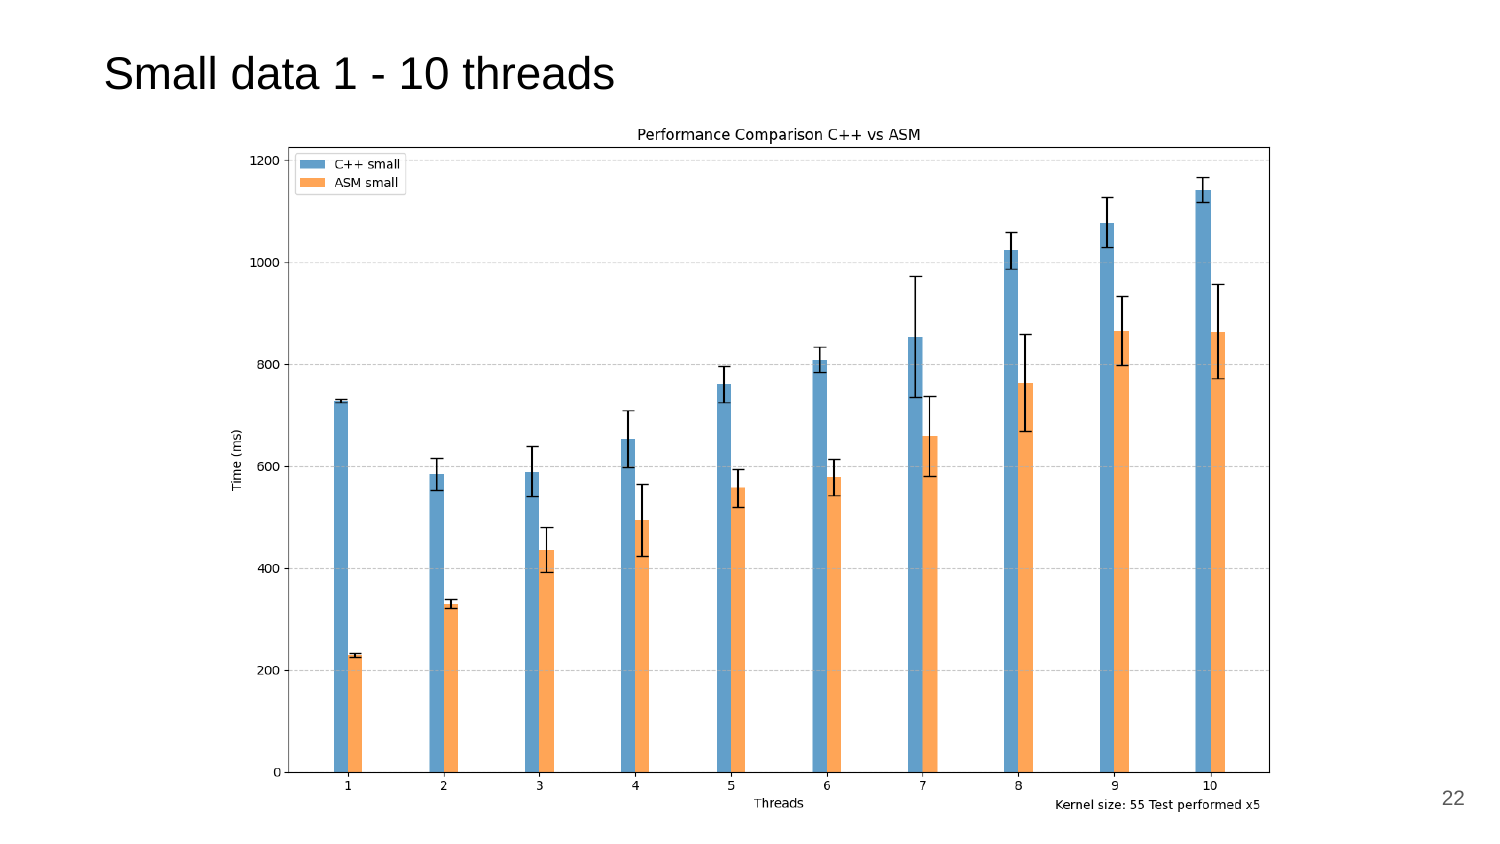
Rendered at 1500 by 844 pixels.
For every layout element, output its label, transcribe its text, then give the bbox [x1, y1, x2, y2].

slide_number ‹#› [1389, 764, 1480, 830]
text_box Small data 1 - 10 threads [88, 28, 1462, 120]
picture [218, 114, 1282, 824]
